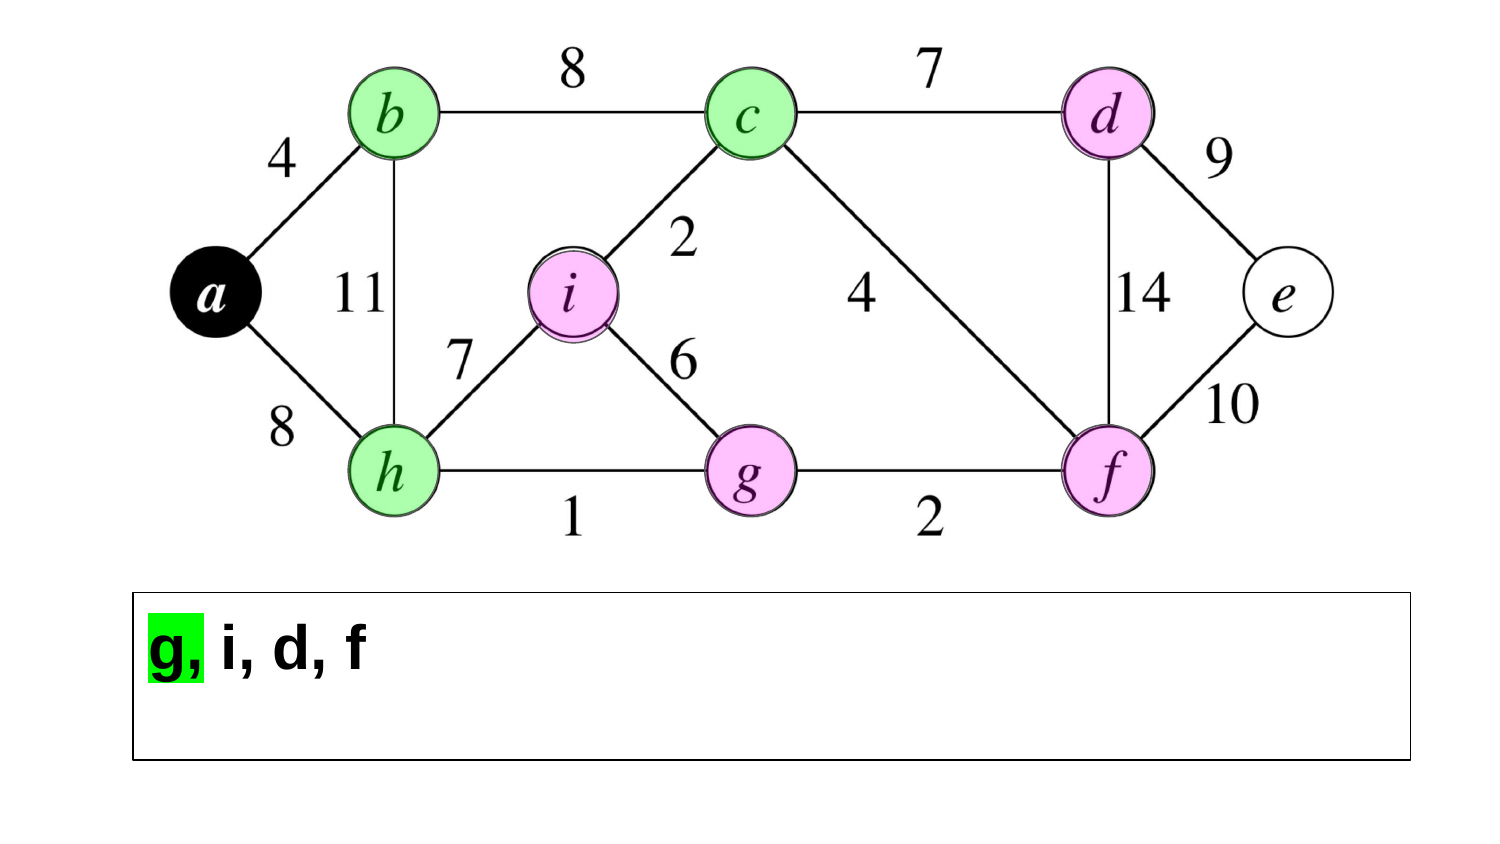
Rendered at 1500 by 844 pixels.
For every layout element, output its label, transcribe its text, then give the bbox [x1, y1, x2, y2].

picture [158, 46, 1342, 548]
text_box g, i, d, f [133, 592, 1411, 760]
